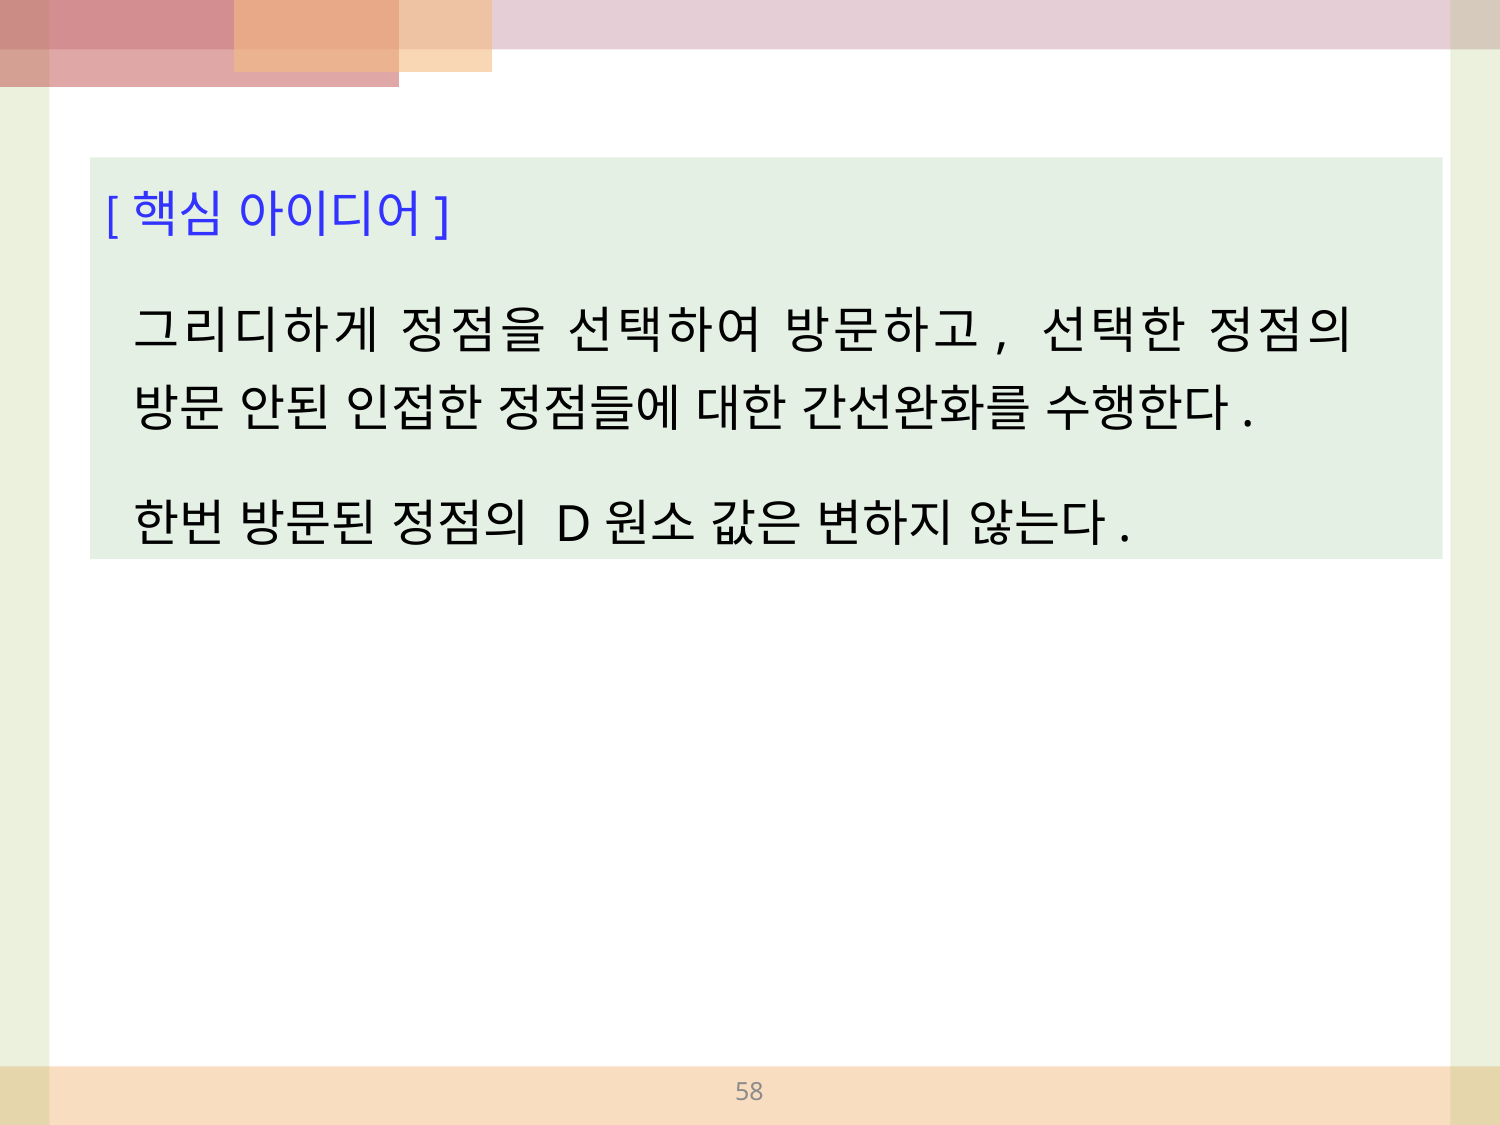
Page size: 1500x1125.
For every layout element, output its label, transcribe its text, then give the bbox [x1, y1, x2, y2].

text_box [핵심 아이디어] 그리디하게 정점을 선택하여 방문하고, 선택한 정점의 방문 안된 인접한 정점들에 대한 간선완화를 수행한다. 한번 방문된 정점의 D원소 값은 변하지 않는다. [90, 157, 1443, 559]
slide_number 58 [574, 1072, 925, 1113]
